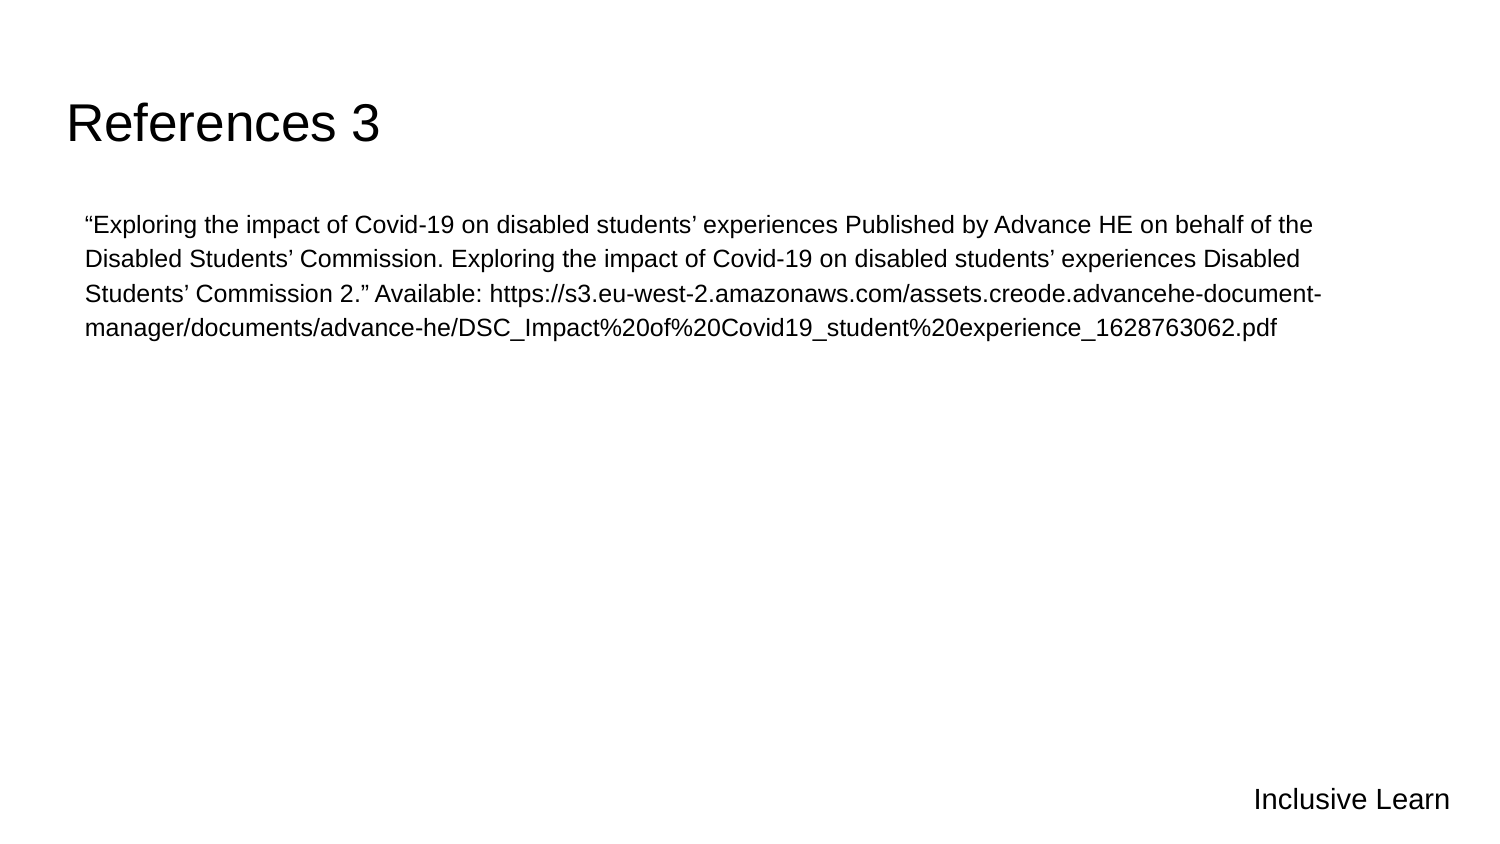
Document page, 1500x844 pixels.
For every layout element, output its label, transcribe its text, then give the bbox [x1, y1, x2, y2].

title References 3 [51, 72, 1449, 167]
list “Exploring the impact of Covid-19 on disabled students’ experiences Published by Advance HE on behalf of the Disabled Students’ Commission. Exploring the impact of Covid-19 on disabled students’ experiences Disabled Students’ Commission 2.” Available: https://s3.eu-west-2.amazonaws.com/assets.creode.advancehe-document-manager/documents/advance-he/DSC_Impact%20of%20Covid19_student%20experience_1628763062.pdf ‌ [51, 189, 1449, 750]
text_box Inclusive Learn [1238, 764, 1500, 830]
